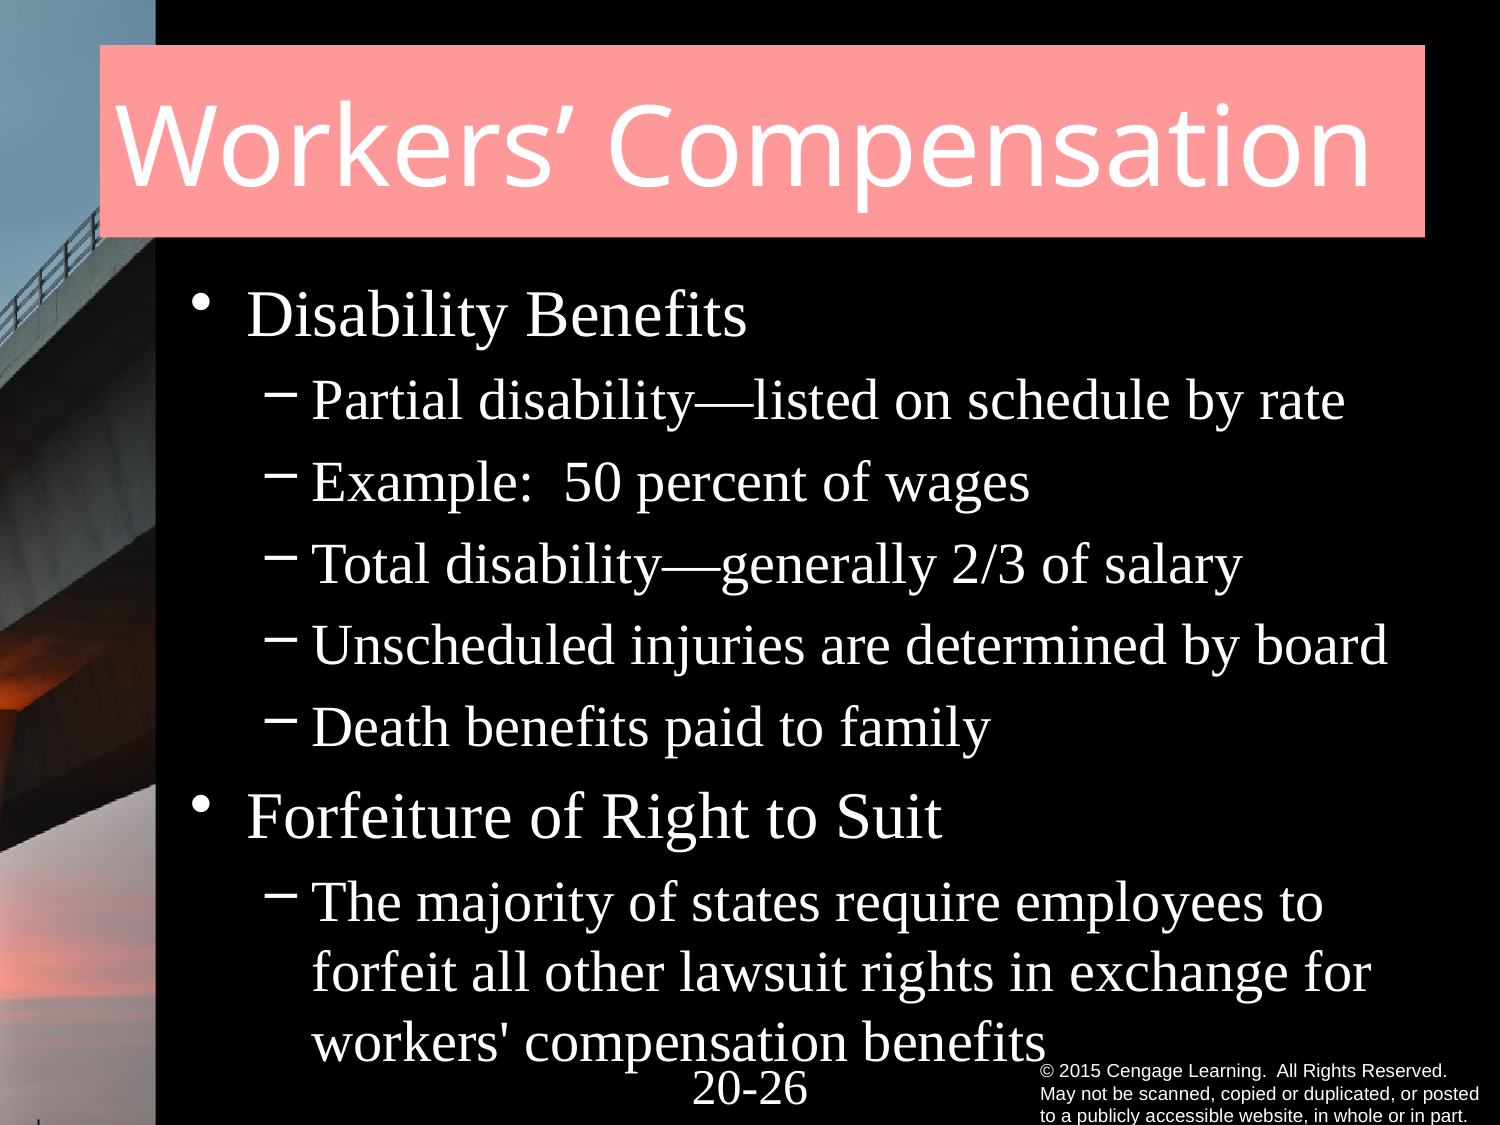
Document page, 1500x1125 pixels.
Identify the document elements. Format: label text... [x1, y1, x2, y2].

title Workers’ Compensation [99, 44, 1426, 238]
list Disability Benefits Partial disability—listed on schedule by rate Example: 50 percent of wages Total disability—generally 2/3 of salary Unscheduled injuries are determined by board Death benefits paid to family Forfeiture of Right to Suit The majority of states require employees to forfeit all other lawsuit rights in exchange for workers' compensation benefits [174, 262, 1425, 1005]
slide_number 20-25 [574, 1046, 926, 1125]
picture [0, 0, 155, 1125]
